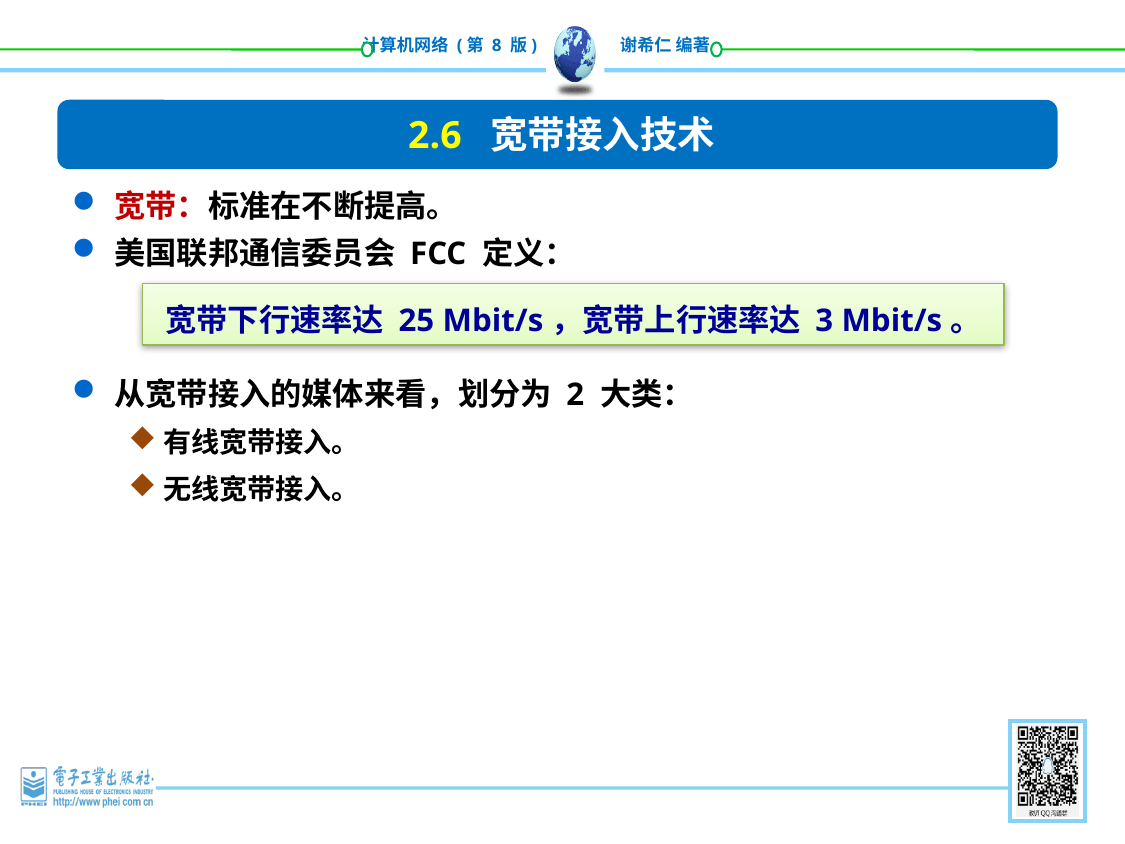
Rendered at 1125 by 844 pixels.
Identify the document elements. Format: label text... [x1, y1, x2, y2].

picture [552, 24, 597, 99]
picture [1016, 724, 1079, 817]
text_box 宽带下行速率达 25 Mbit/s，宽带上行速率达 3 Mbit/s。 [142, 283, 1005, 346]
list 宽带：标准在不断提高。 美国联邦通信委员会 FCC 定义： 从宽带接入的媒体来看，划分为 2 大类： 有线宽带接入。 无线宽带接入。 [57, 169, 1058, 715]
list 2.6 宽带接入技术 [153, 106, 970, 161]
picture [17, 764, 156, 809]
